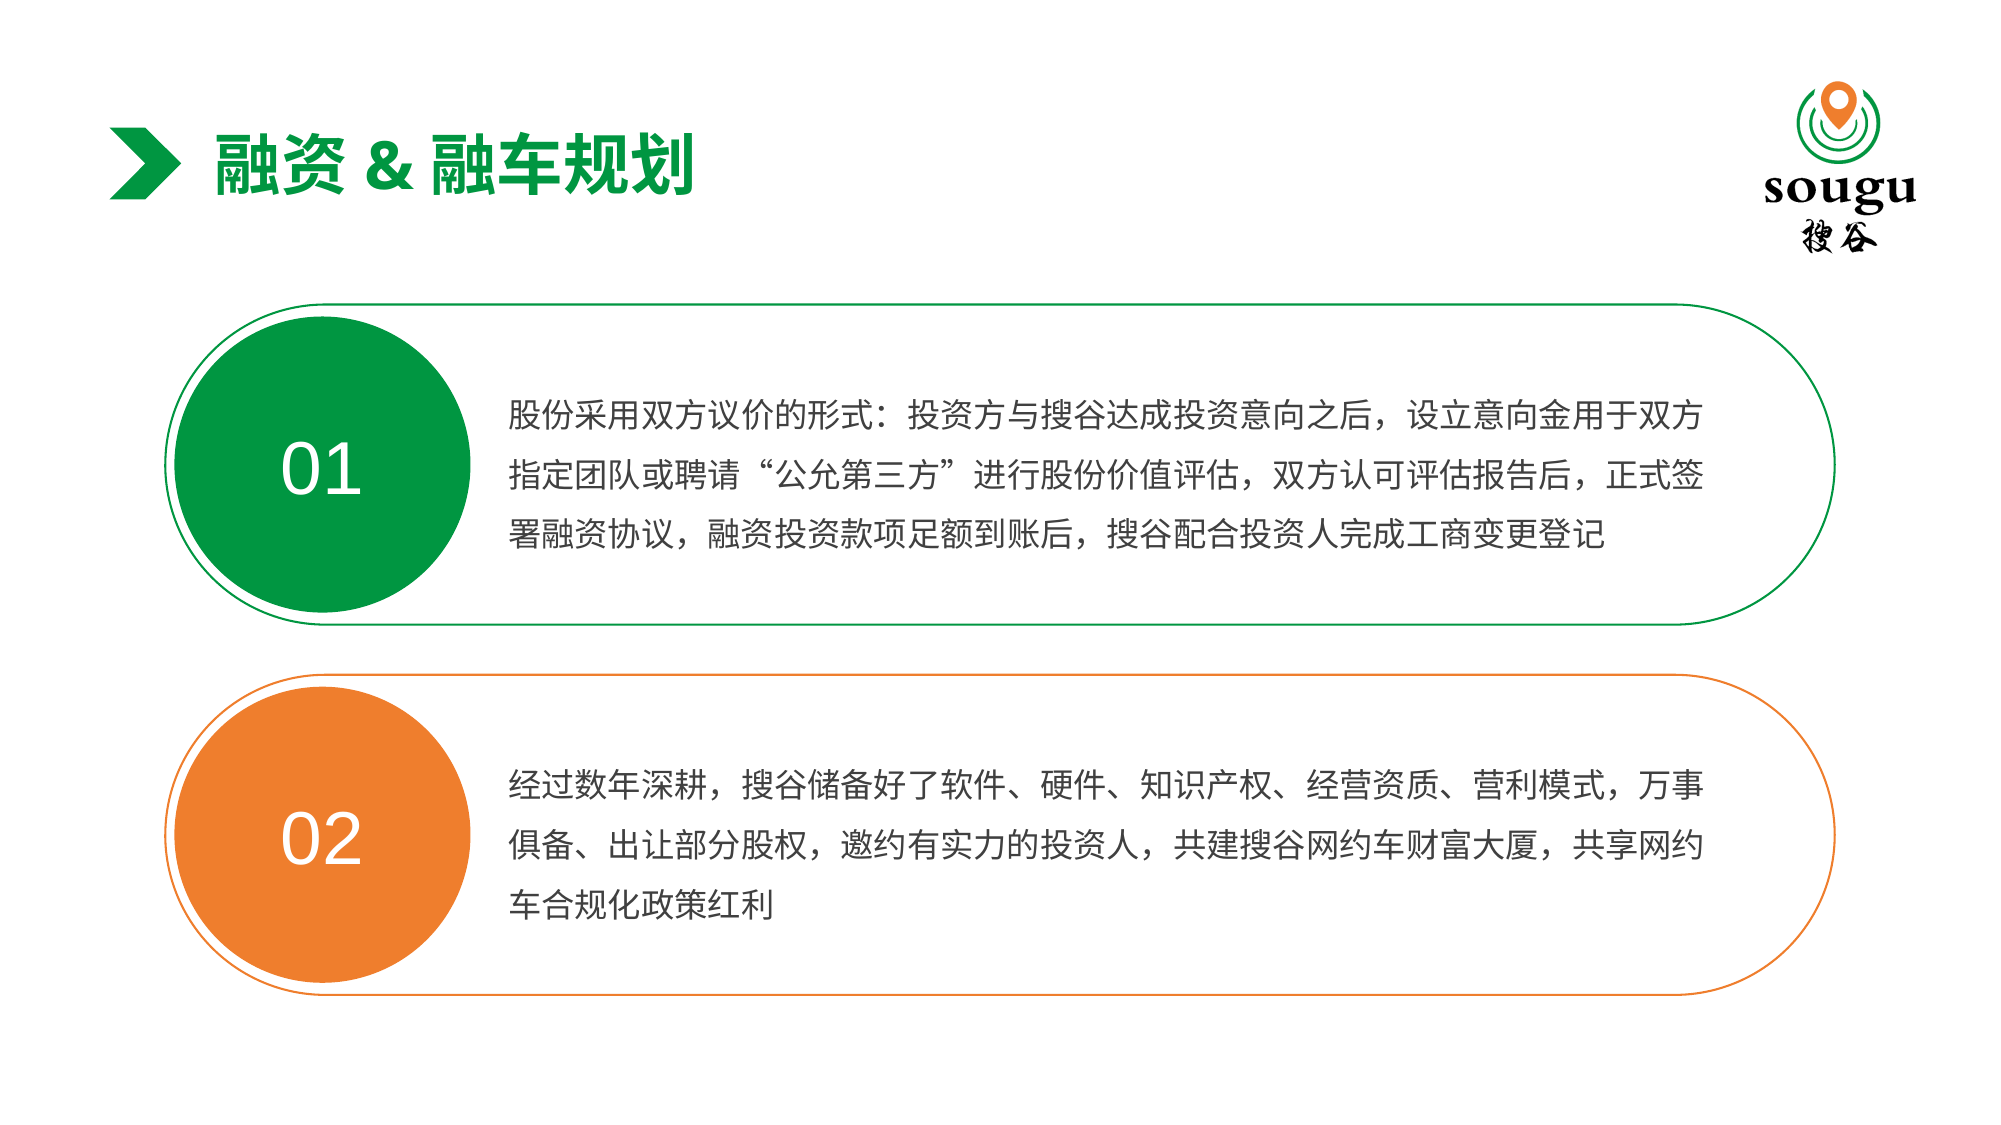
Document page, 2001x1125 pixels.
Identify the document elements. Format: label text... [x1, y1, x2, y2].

text_box 股份采用双方议价的形式：投资方与搜谷达成投资意向之后，设立意向金用于双方指定团队或聘请“公允第三方”进行股份价值评估，双方认可评估报告后，正式签署融资协议，融资投资款项足额到账后，搜谷配合投资人完成工商变更登记 [493, 366, 1727, 561]
picture [1765, 81, 1916, 255]
text_box [164, 673, 1836, 996]
text_box [106, 126, 183, 201]
text_box 经过数年深耕，搜谷储备好了软件、硬件、知识产权、经营资质、营利模式，万事俱备、出让部分股权，邀约有实力的投资人，共建搜谷网约车财富大厦，共享网约车合规化政策红利 [493, 736, 1727, 932]
text_box [164, 303, 1836, 626]
text_box 02 [173, 685, 472, 984]
text_box 01 [173, 315, 472, 614]
text_box 融资&融车规划 [199, 115, 1538, 211]
